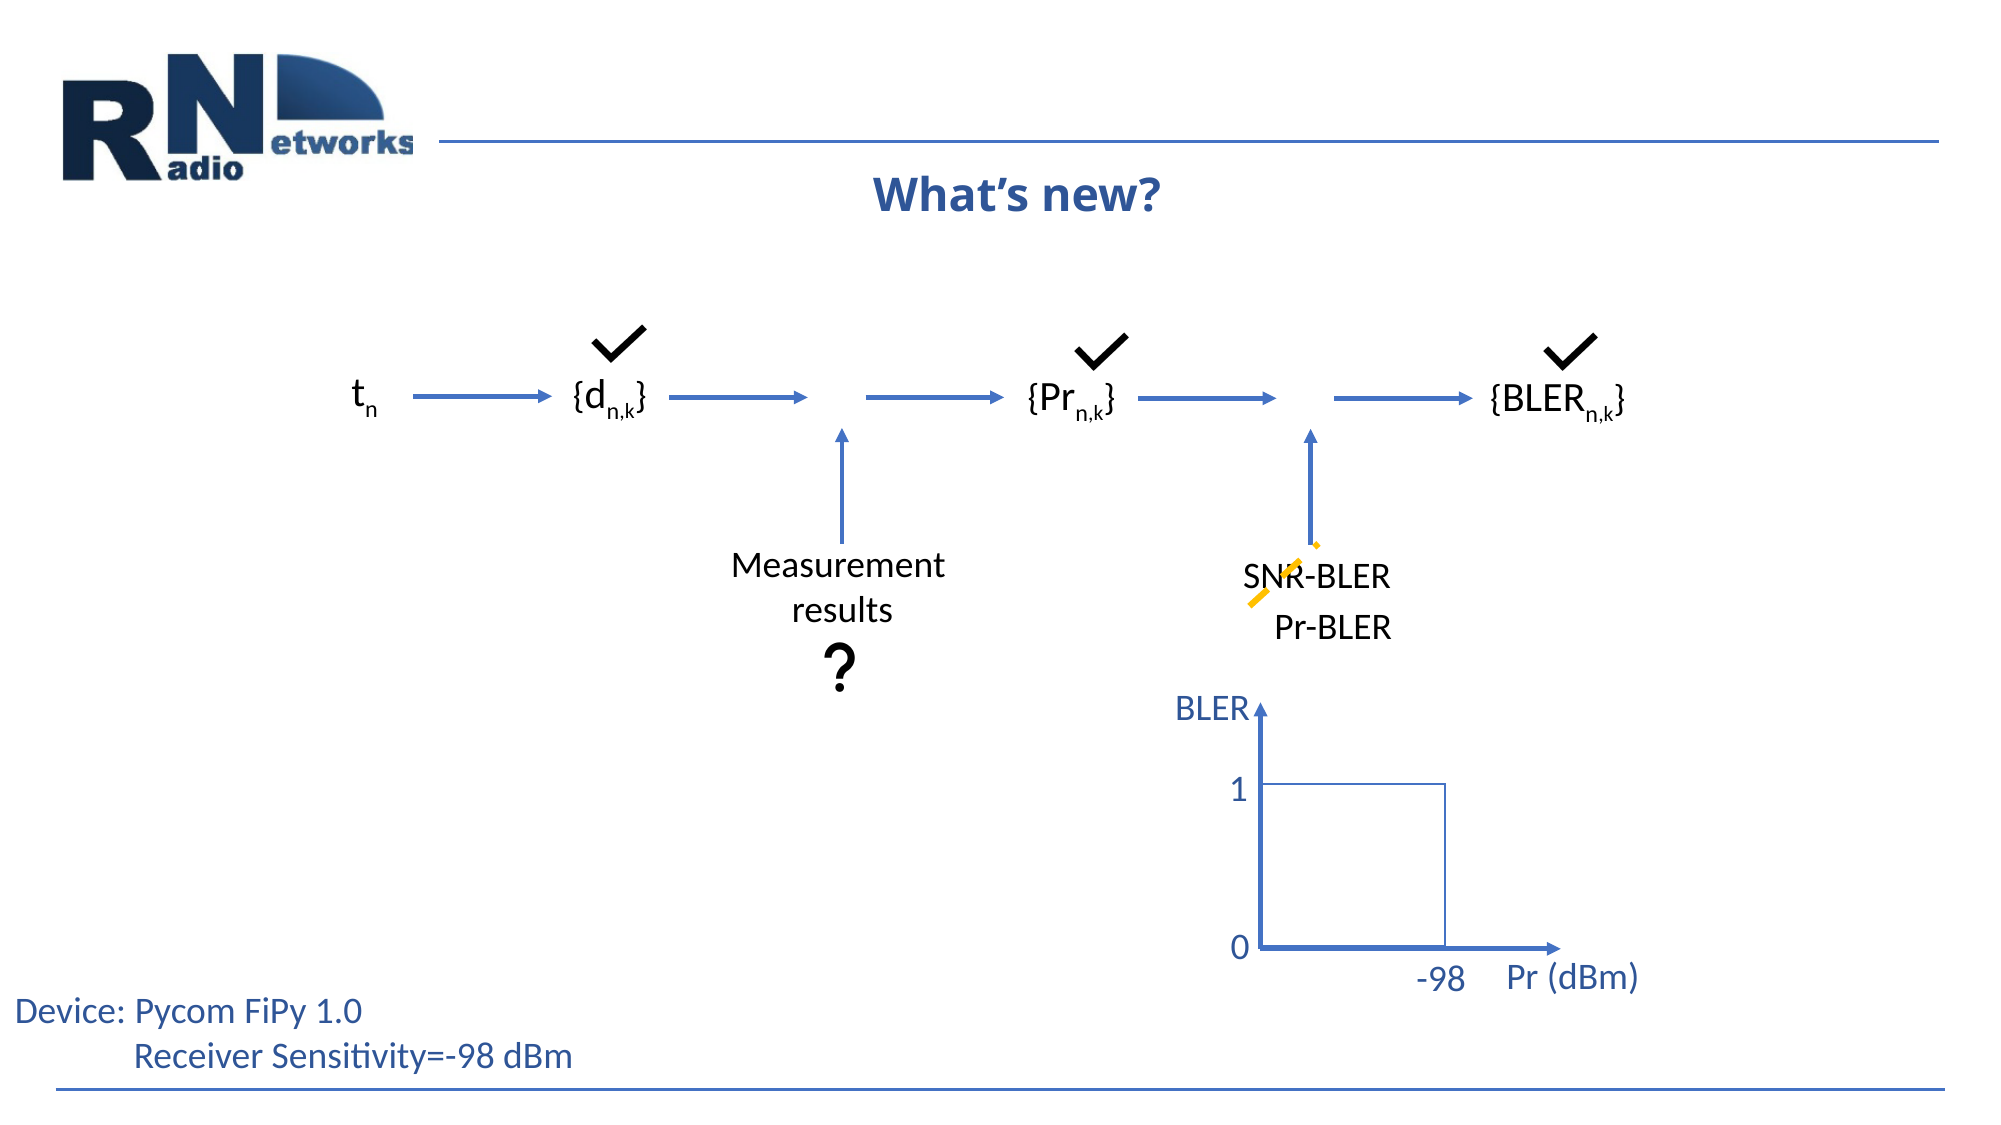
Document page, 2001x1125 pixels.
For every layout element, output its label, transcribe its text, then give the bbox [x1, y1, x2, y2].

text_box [334, 315, 1644, 696]
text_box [55, 52, 1946, 1090]
text_box Device: Pycom FiPy 1.0 Receiver Sensitivity=-98 dBm [0, 978, 55, 1084]
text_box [1164, 675, 1649, 1002]
